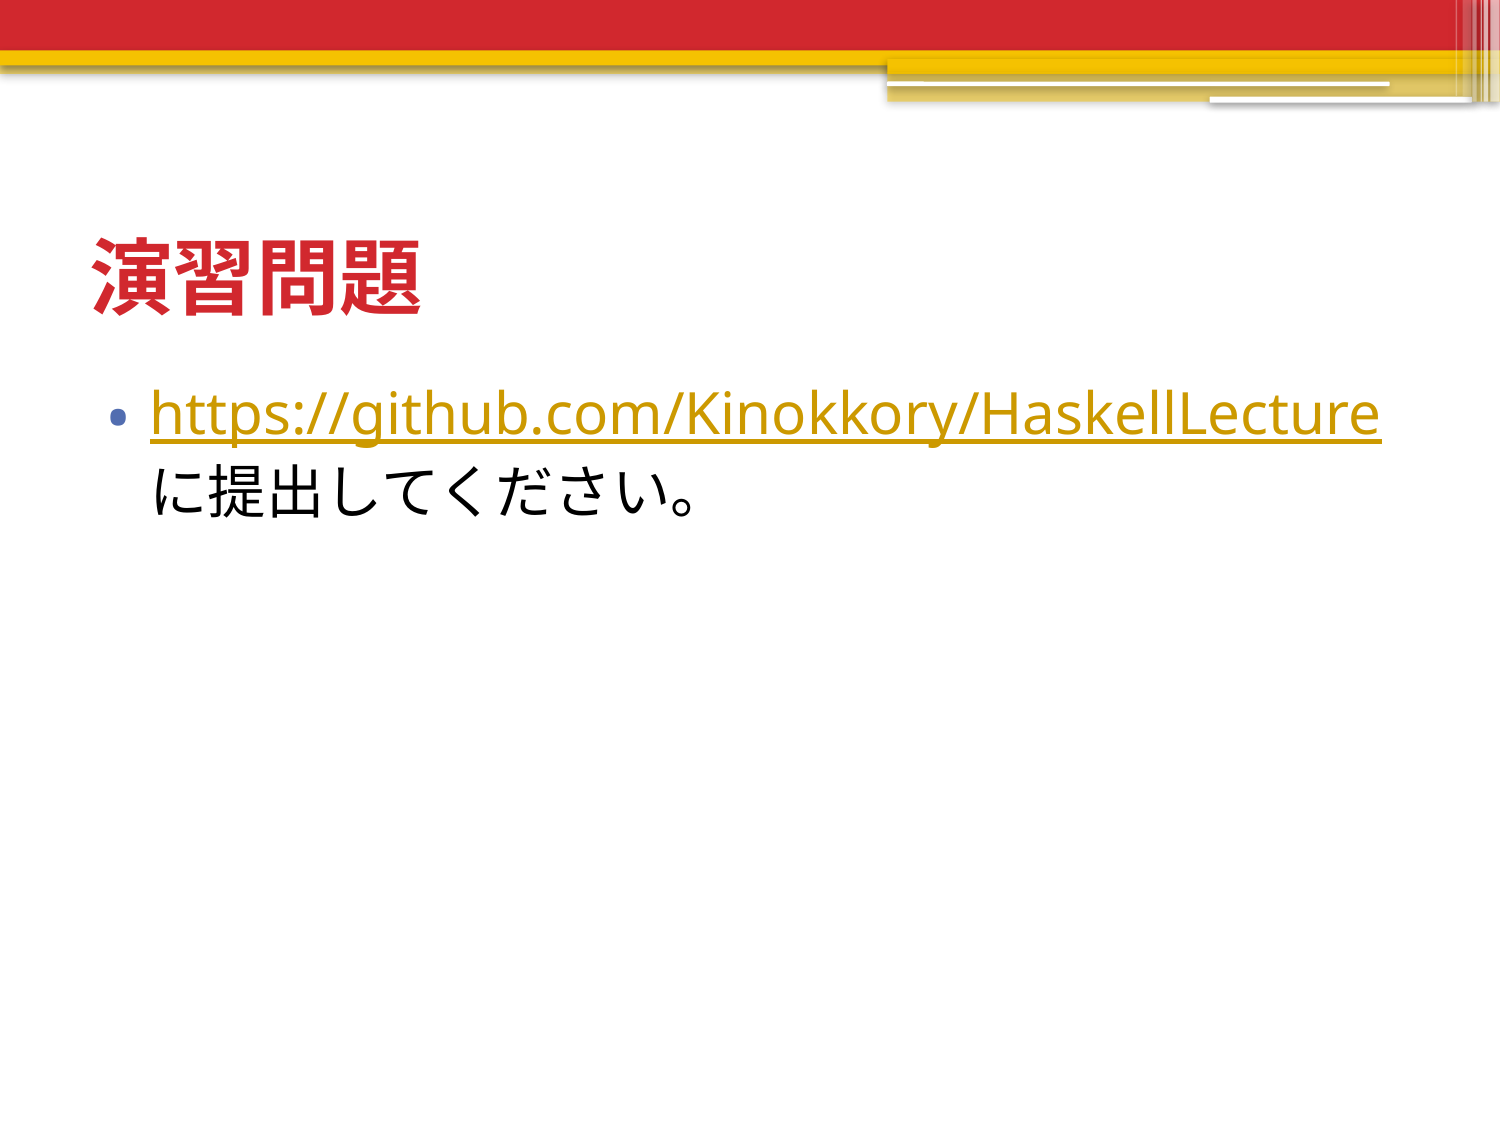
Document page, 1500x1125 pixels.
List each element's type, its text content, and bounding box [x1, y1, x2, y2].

list https://github.com/Kinokkory/HaskellLecture に提出してください。 [75, 368, 1425, 1079]
title 演習問題 [75, 187, 1425, 363]
